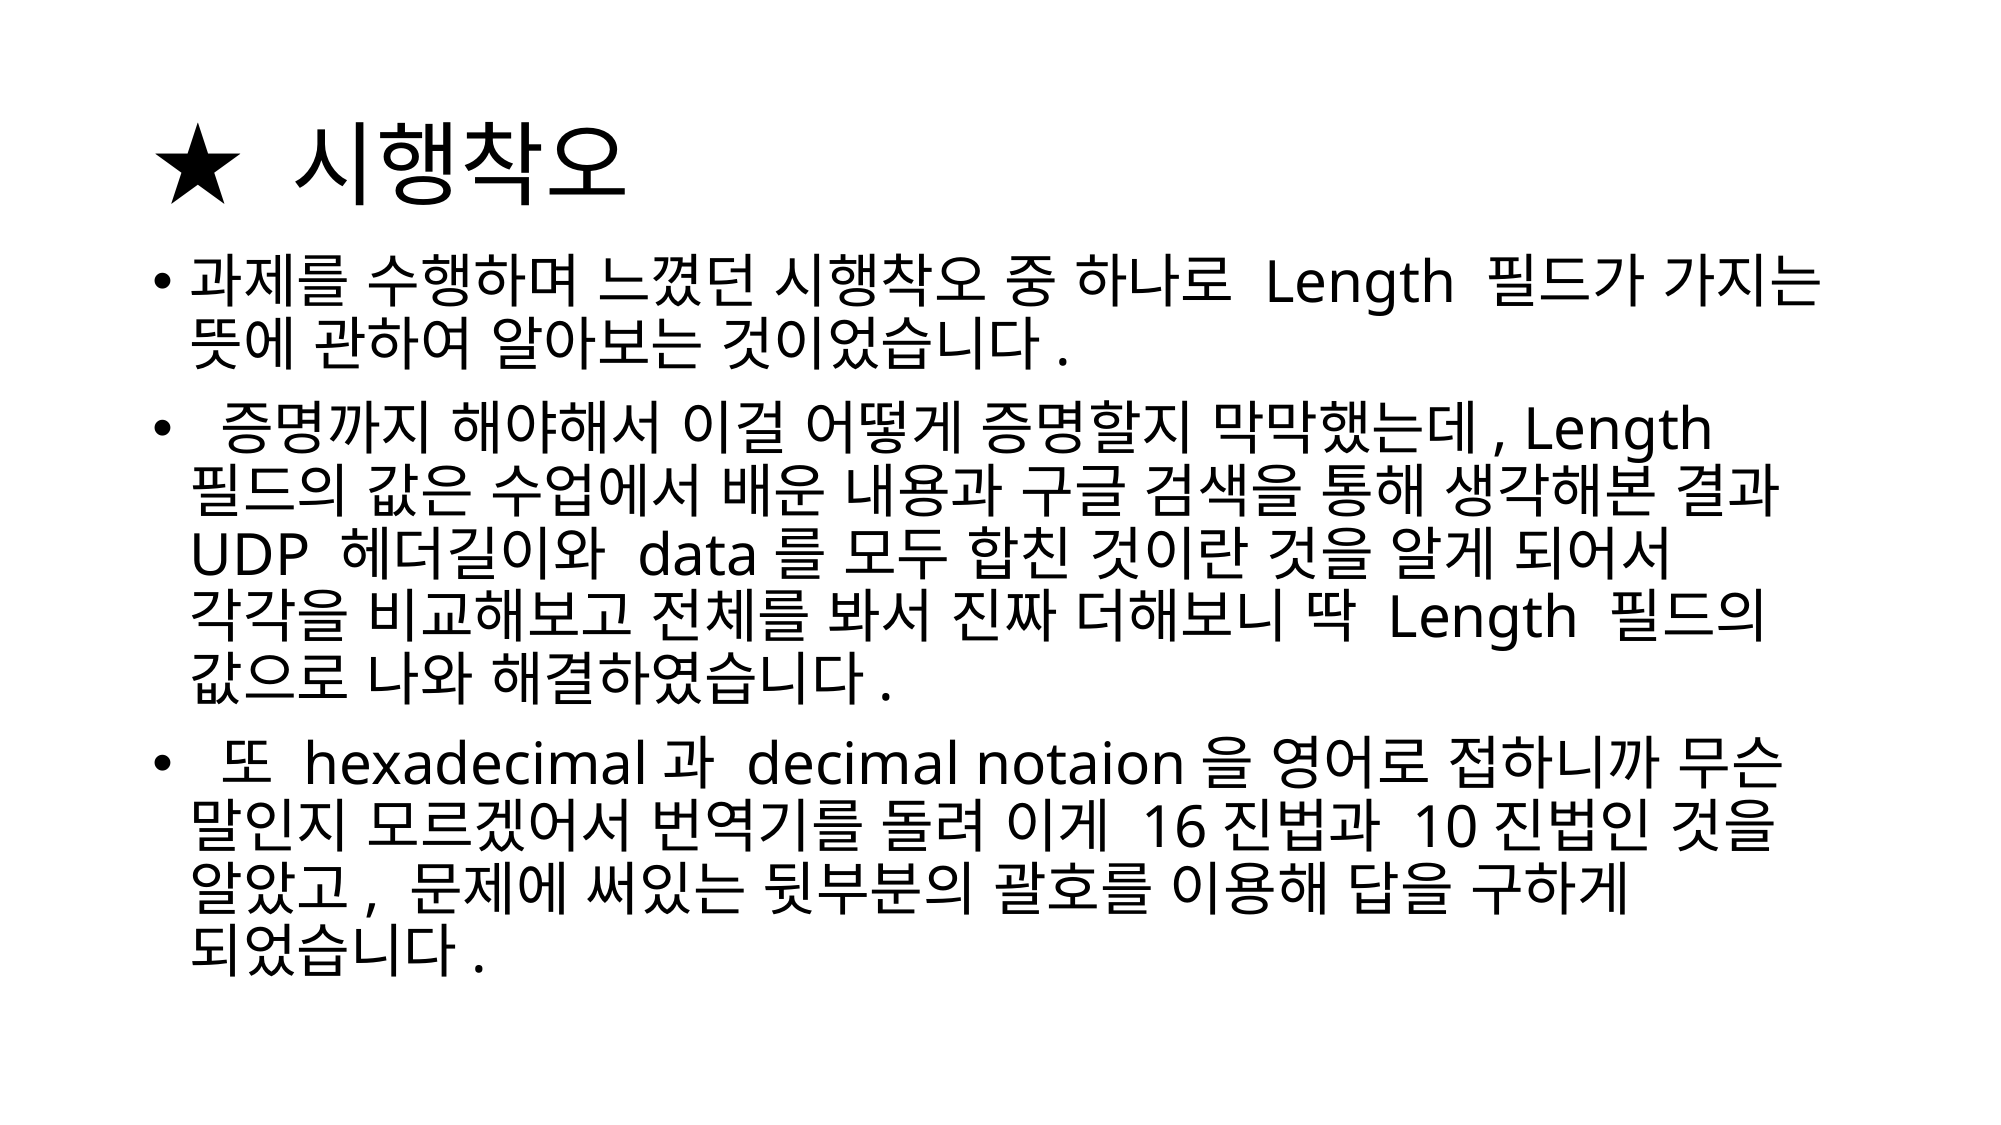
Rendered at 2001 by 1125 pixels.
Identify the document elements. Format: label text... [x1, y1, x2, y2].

title ★ 시행착오 [137, 59, 1863, 245]
list 과제를 수행하며 느꼈던 시행착오 중 하나로 Length 필드가 가지는 뜻에 관하여 알아보는 것이었습니다. 증명까지 해야해서 이걸 어떻게 증명할지 막막했는데, Length 필드의 값은 수업에서 배운 내용과 구글 검색을 통해 생각해본 결과 UDP 헤더길이와 data를 모두 합친 것이란 것을 알게 되어서 각각을 비교해보고 전체를 봐서 진짜 더해보니 딱 Length 필드의 값으로 나와 해결하였습니다. 또 hexadecimal과 decimal notaion을 영어로 접하니까 무슨 말인지 모르겠어서 번역기를 돌려 이게 16진법과 10진법인 것을 알았고, 문제에 써있는 뒷부분의 괄호를 이용해 답을 구하게 되었습니다. [137, 245, 1863, 1040]
